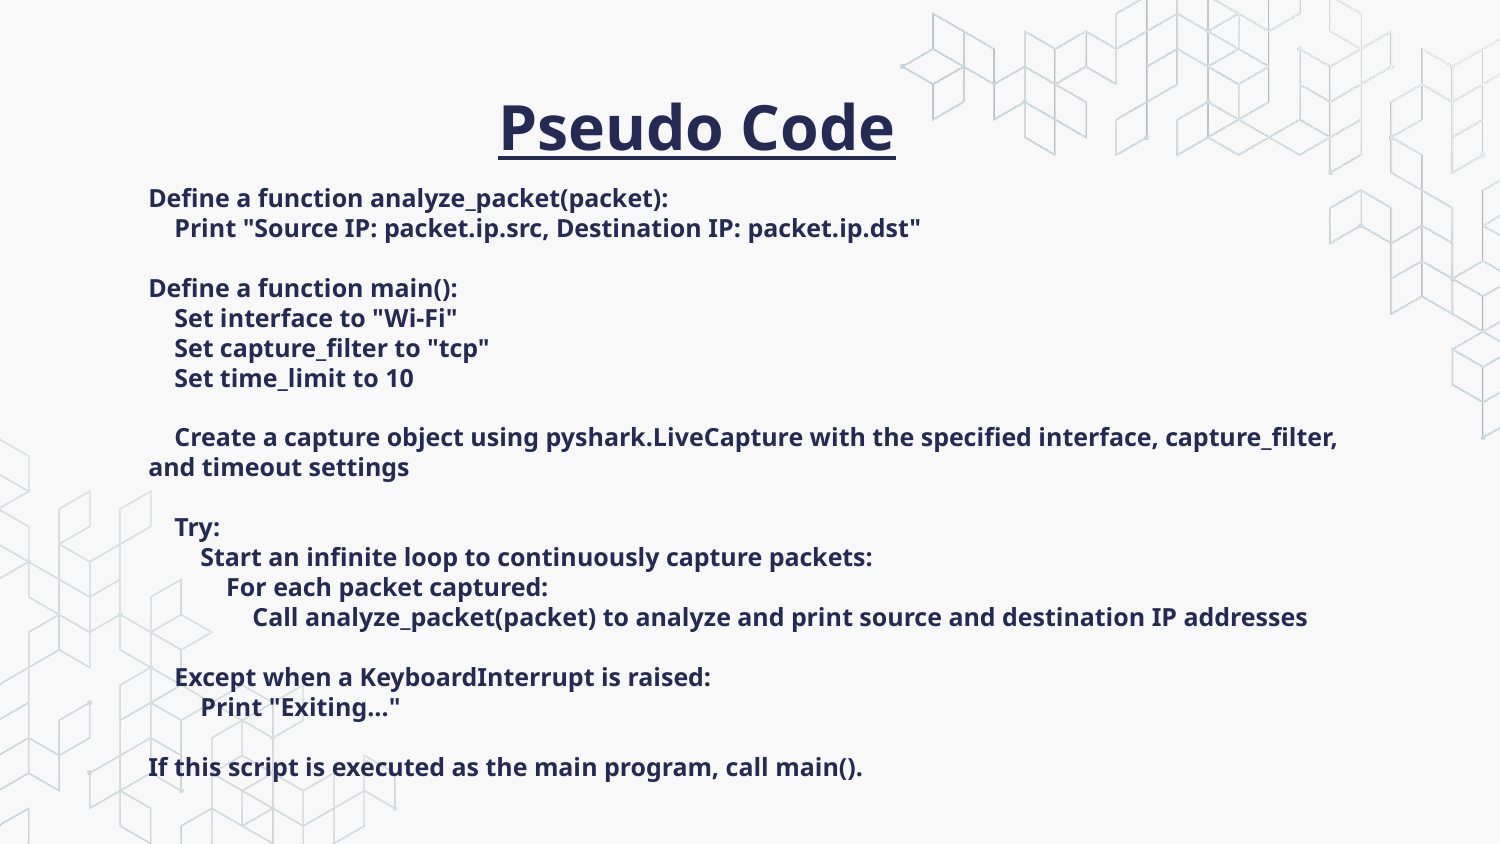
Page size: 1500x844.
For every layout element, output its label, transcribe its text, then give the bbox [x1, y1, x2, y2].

picture [887, 0, 1500, 449]
title Pseudo Code [101, 73, 1293, 168]
subtitle Define a function analyze_packet(packet): Print "Source IP: packet.ip.src, Destination IP: packet.ip.dst" Define a function main(): Set interface to "Wi-Fi" Set capture_filter to "tcp" Set time_limit to 10 Create a capture object using pyshark.LiveCapture with the specified interface, capture_filter, and timeout settings Try: Start an infinite loop to continuously capture packets: For each packet captured: Call analyze_packet(packet) to analyze and print source and destination IP addresses Except when a KeyboardInterrupt is raised: Print "Exiting..." If this script is executed as the main program, call main(). [133, 167, 1383, 844]
